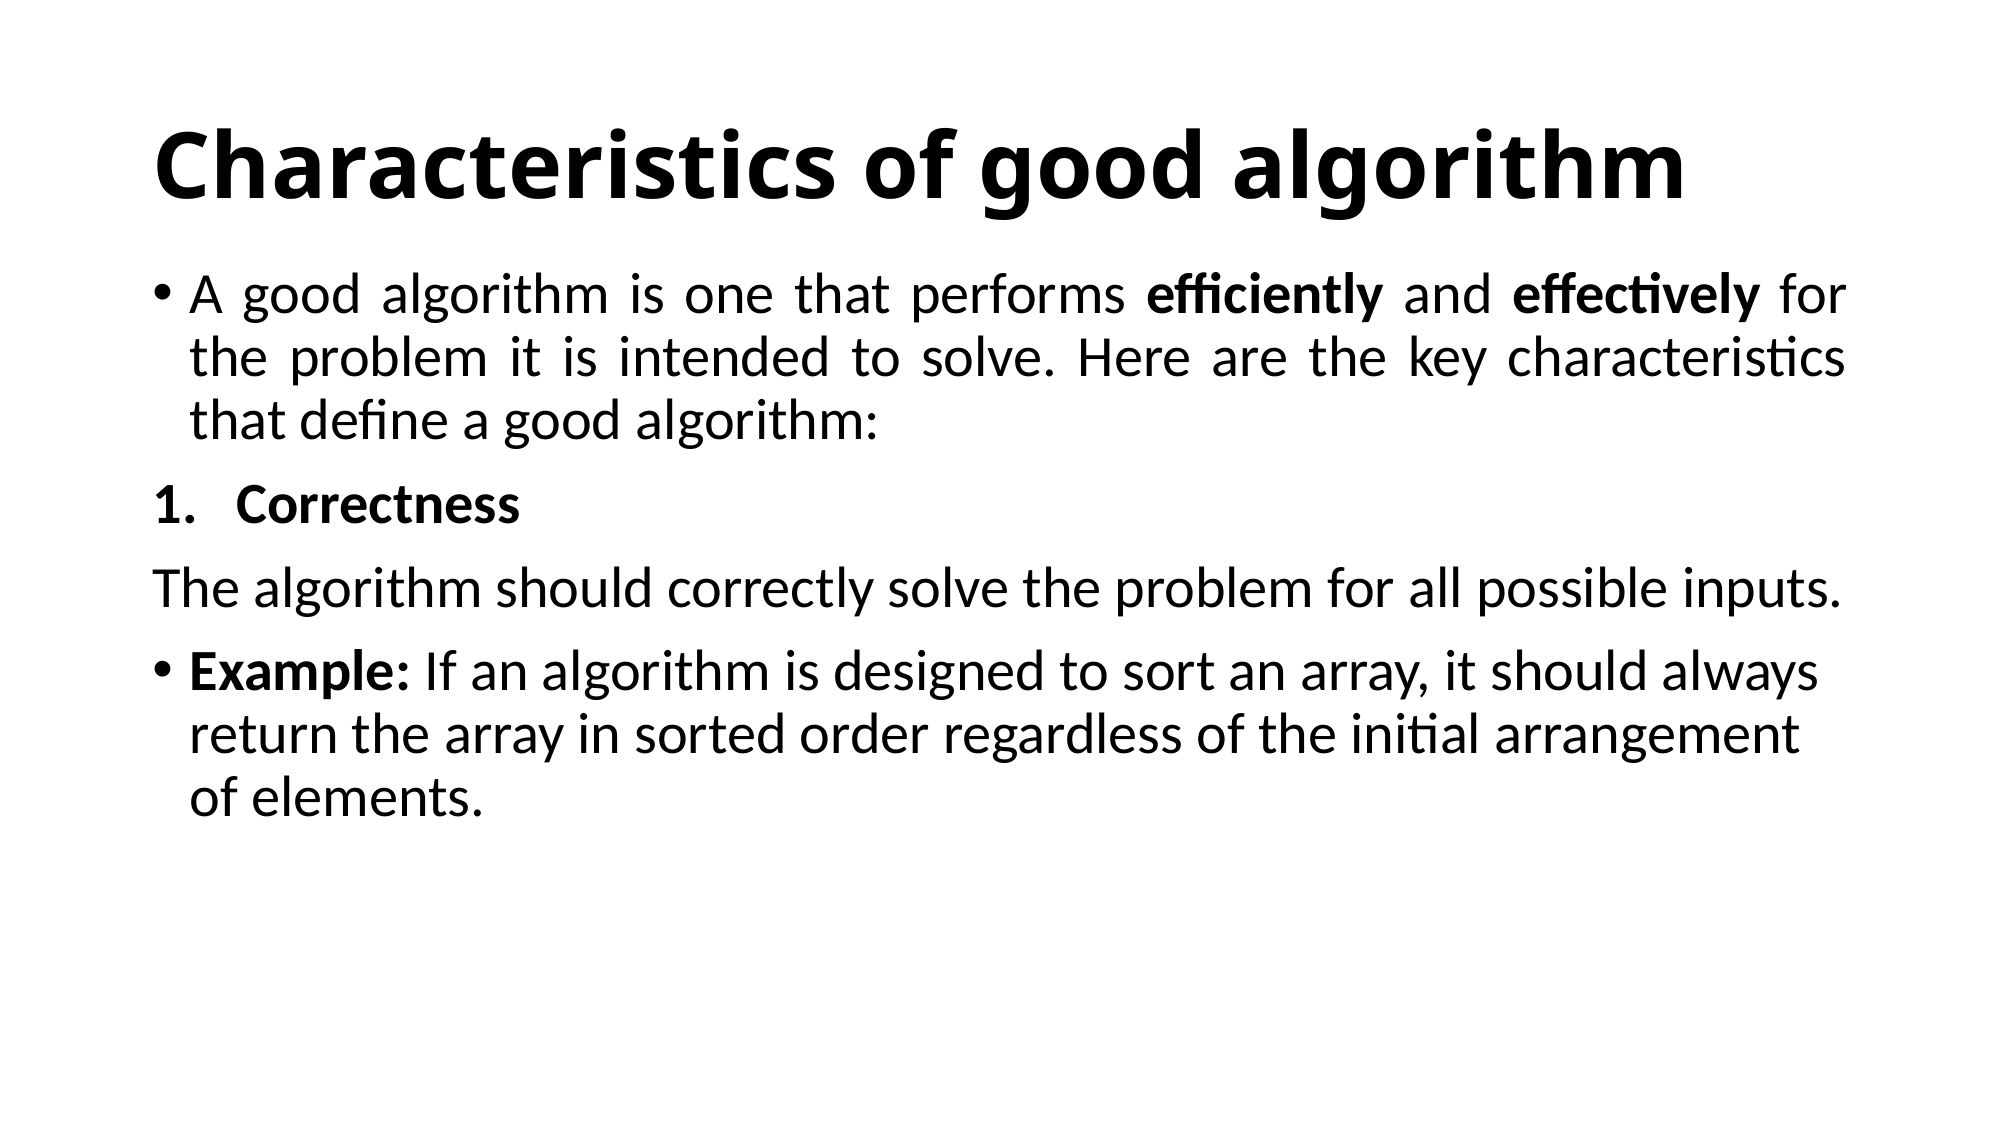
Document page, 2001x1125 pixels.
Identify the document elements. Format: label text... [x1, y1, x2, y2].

title Characteristics of good algorithm [137, 59, 1863, 255]
list A good algorithm is one that performs efficiently and effectively for the problem it is intended to solve. Here are the key characteristics that define a good algorithm: Correctness The algorithm should correctly solve the problem for all possible inputs. Example: If an algorithm is designed to sort an array, it should always return the array in sorted order regardless of the initial arrangement of elements. [137, 255, 1863, 1014]
